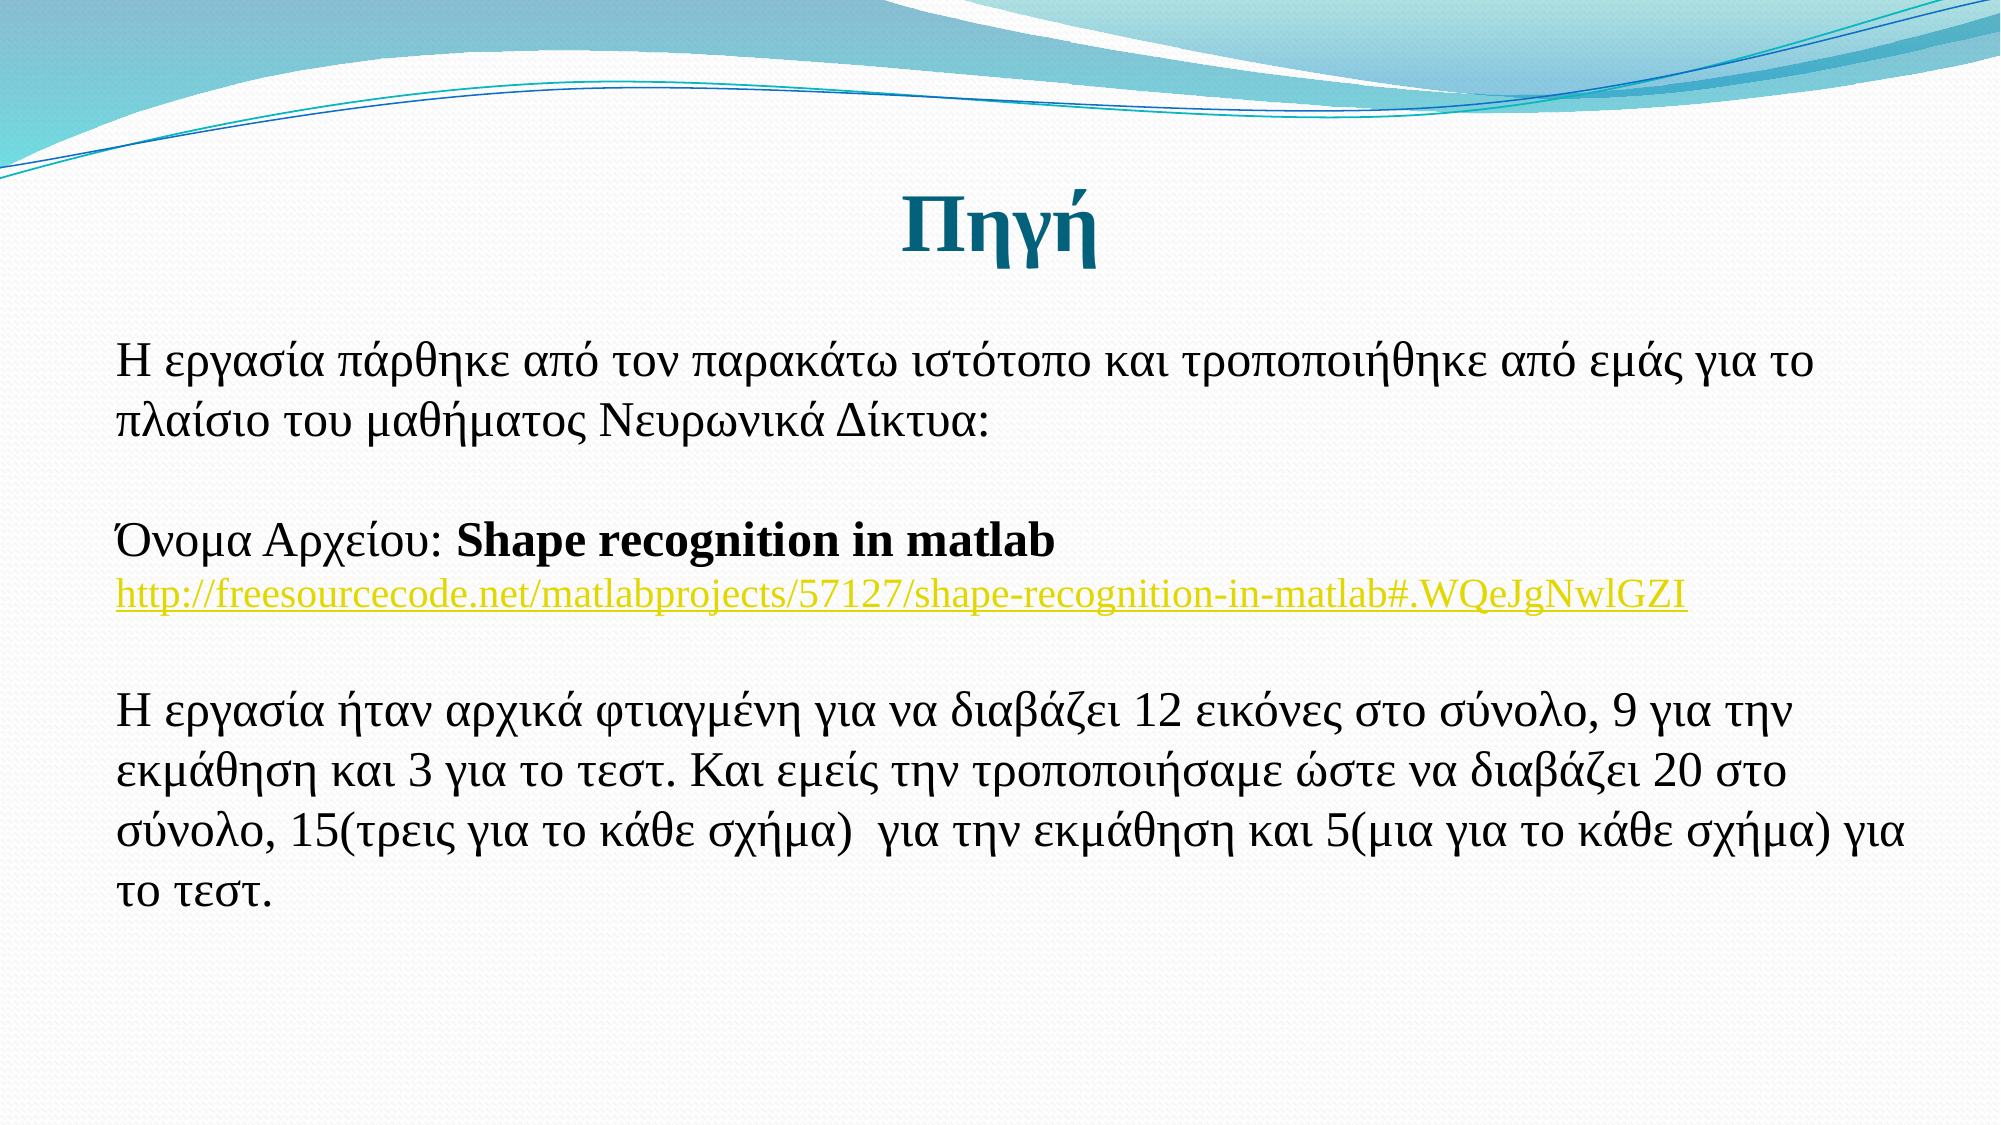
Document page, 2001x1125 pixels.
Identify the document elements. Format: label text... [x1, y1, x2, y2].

text_box Η εργασία πάρθηκε από τον παρακάτω ιστότοπο και τροποποιήθηκε από εμάς για το πλαίσιο του μαθήματος Νευρωνικά Δίκτυα: Όνομα Αρχείου: Shape recognition in matlab http://freesourcecode.net/matlabprojects/57127/shape-recognition-in-matlab#.WQeJgNwlGZI Η εργασία ήταν αρχικά φτιαγμένη για να διαβάζει 12 εικόνες στο σύνολο, 9 για την εκμάθηση και 3 για το τεστ. Και εμείς την τροποποιήσαμε ώστε να διαβάζει 20 στο σύνολο, 15(τρεις για το κάθε σχήμα) για την εκμάθηση και 5(μια για το κάθε σχήμα) για το τεστ. [100, 318, 1972, 1044]
title Πηγή [718, 135, 1284, 269]
